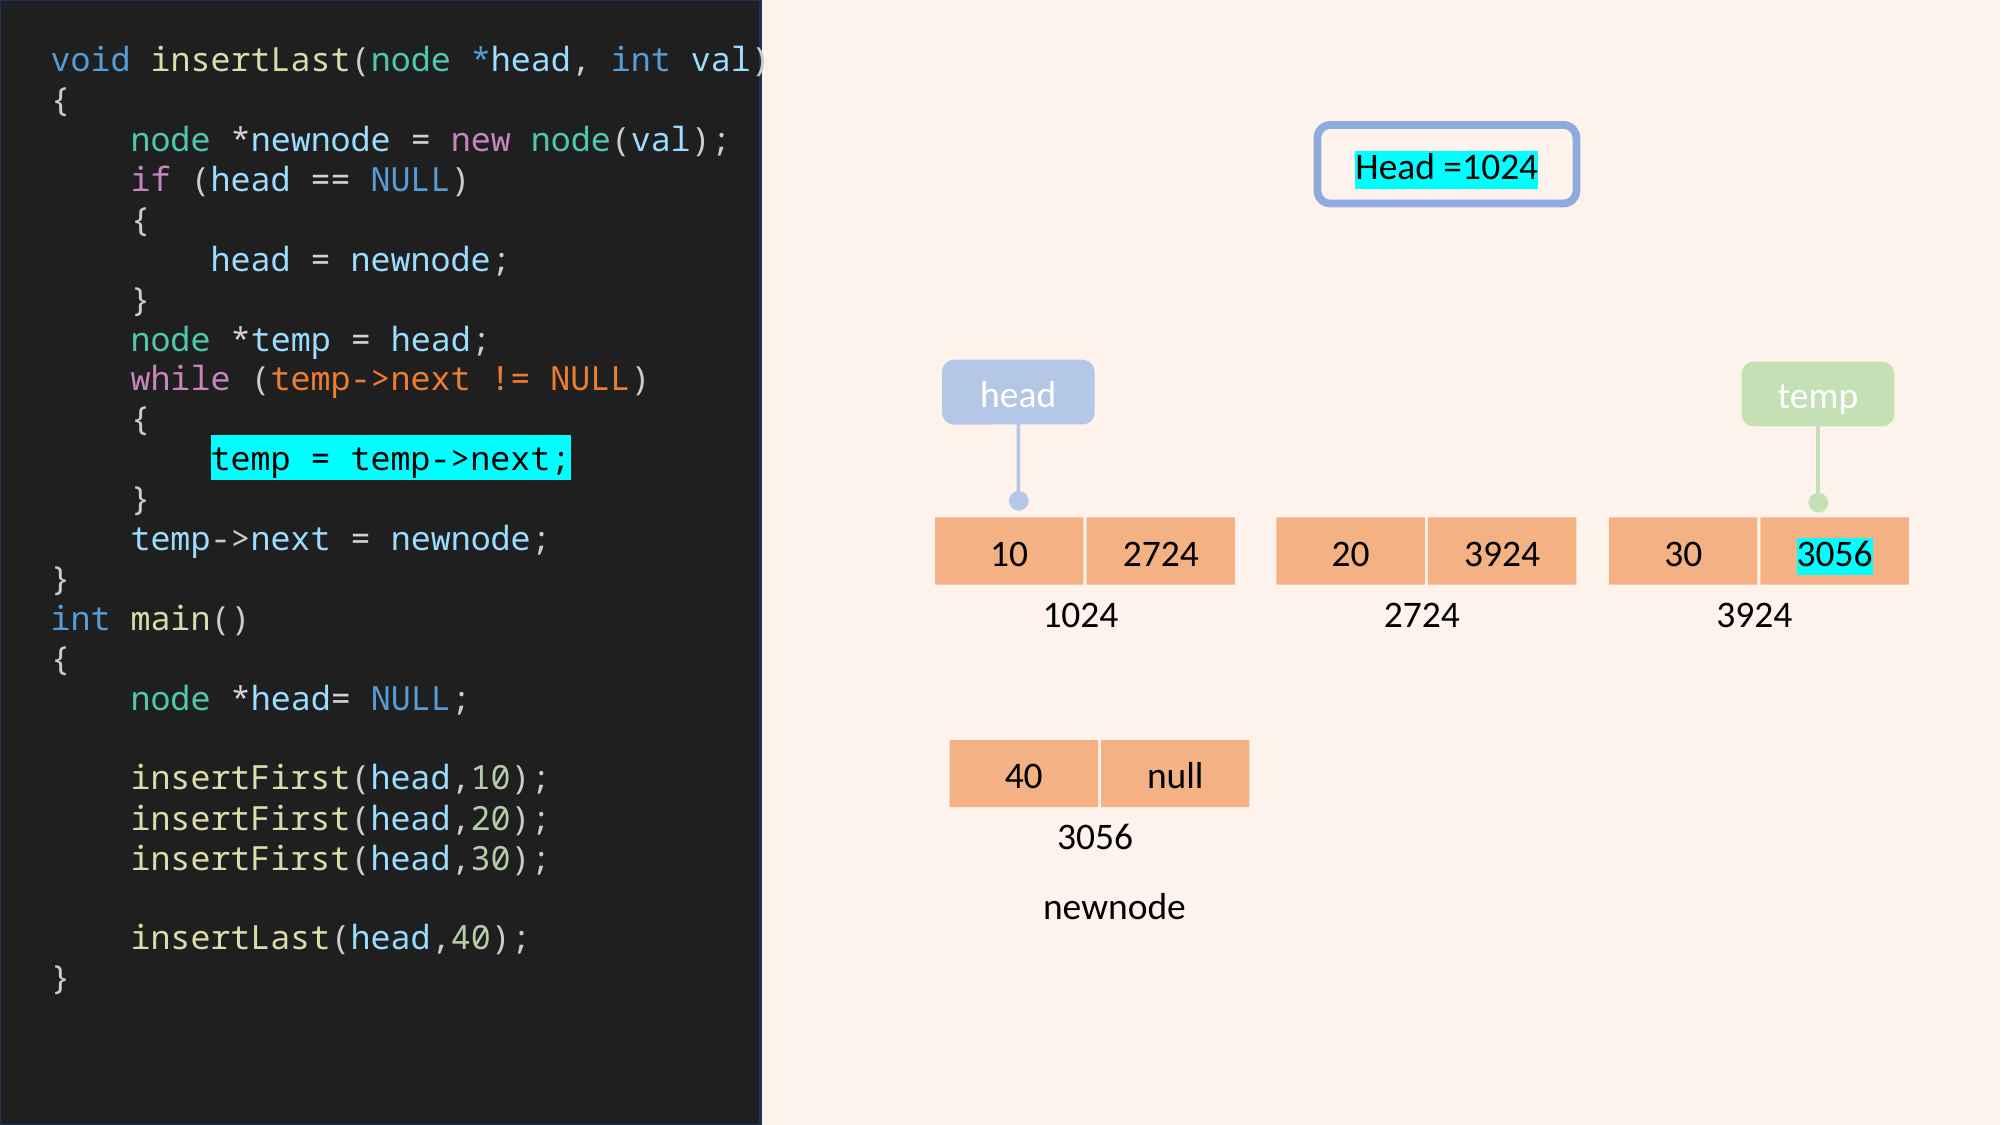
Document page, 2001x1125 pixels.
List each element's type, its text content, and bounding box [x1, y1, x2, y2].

text_box Head =1024 [1316, 123, 1578, 205]
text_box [934, 517, 1235, 643]
text_box 30 [1608, 516, 1758, 586]
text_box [949, 740, 1250, 866]
text_box 3056 [1759, 516, 1910, 586]
text_box [0, 0, 762, 1125]
text_box void insertLast(node *head, int val) { node *newnode = new node(val); if (head == NULL) { head = newnode; } node *temp = head; while (temp->next != NULL) { temp = temp->next; } temp->next = newnode; } int main() { node *head= NULL; insertFirst(head,10); insertFirst(head,20); insertFirst(head,30); insertLast(head,40); } [35, 30, 861, 1044]
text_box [944, 361, 1093, 510]
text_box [1743, 363, 1893, 512]
text_box newnode [1028, 874, 1201, 934]
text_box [1276, 517, 1577, 643]
text_box 3924 [1701, 582, 1808, 643]
